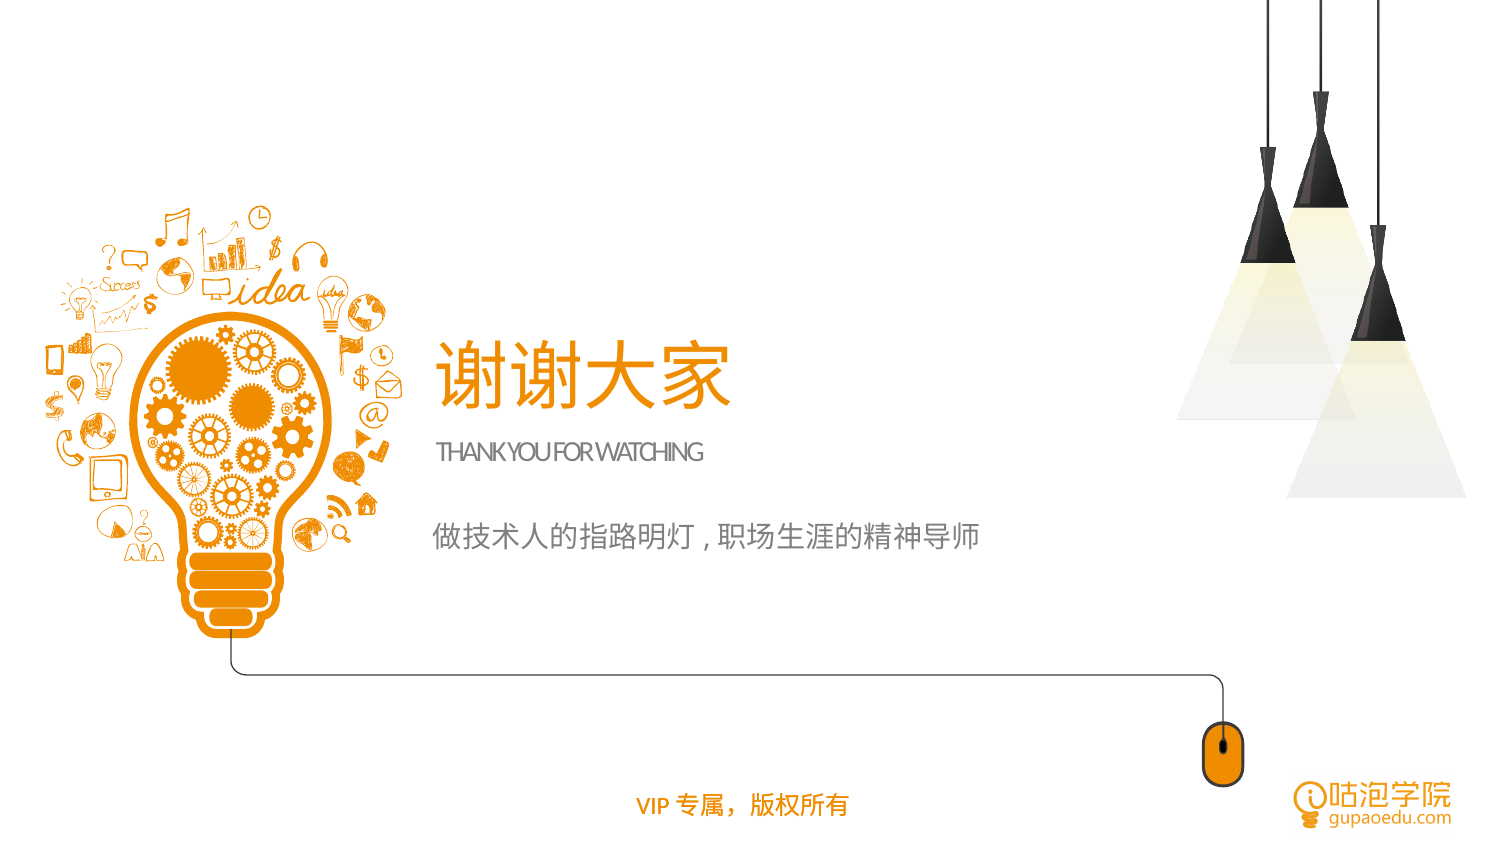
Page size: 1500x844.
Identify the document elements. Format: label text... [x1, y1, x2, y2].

picture [1170, 0, 1474, 516]
text_box 做技术人的指路明灯,职场生涯的精神导师 [418, 511, 1211, 561]
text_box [1201, 720, 1245, 788]
picture [1290, 769, 1454, 840]
text_box 谢谢大家 [419, 321, 1165, 427]
text_box THANK YOU FOR WATCHING [421, 425, 1165, 476]
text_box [44, 202, 403, 639]
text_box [230, 628, 1224, 738]
